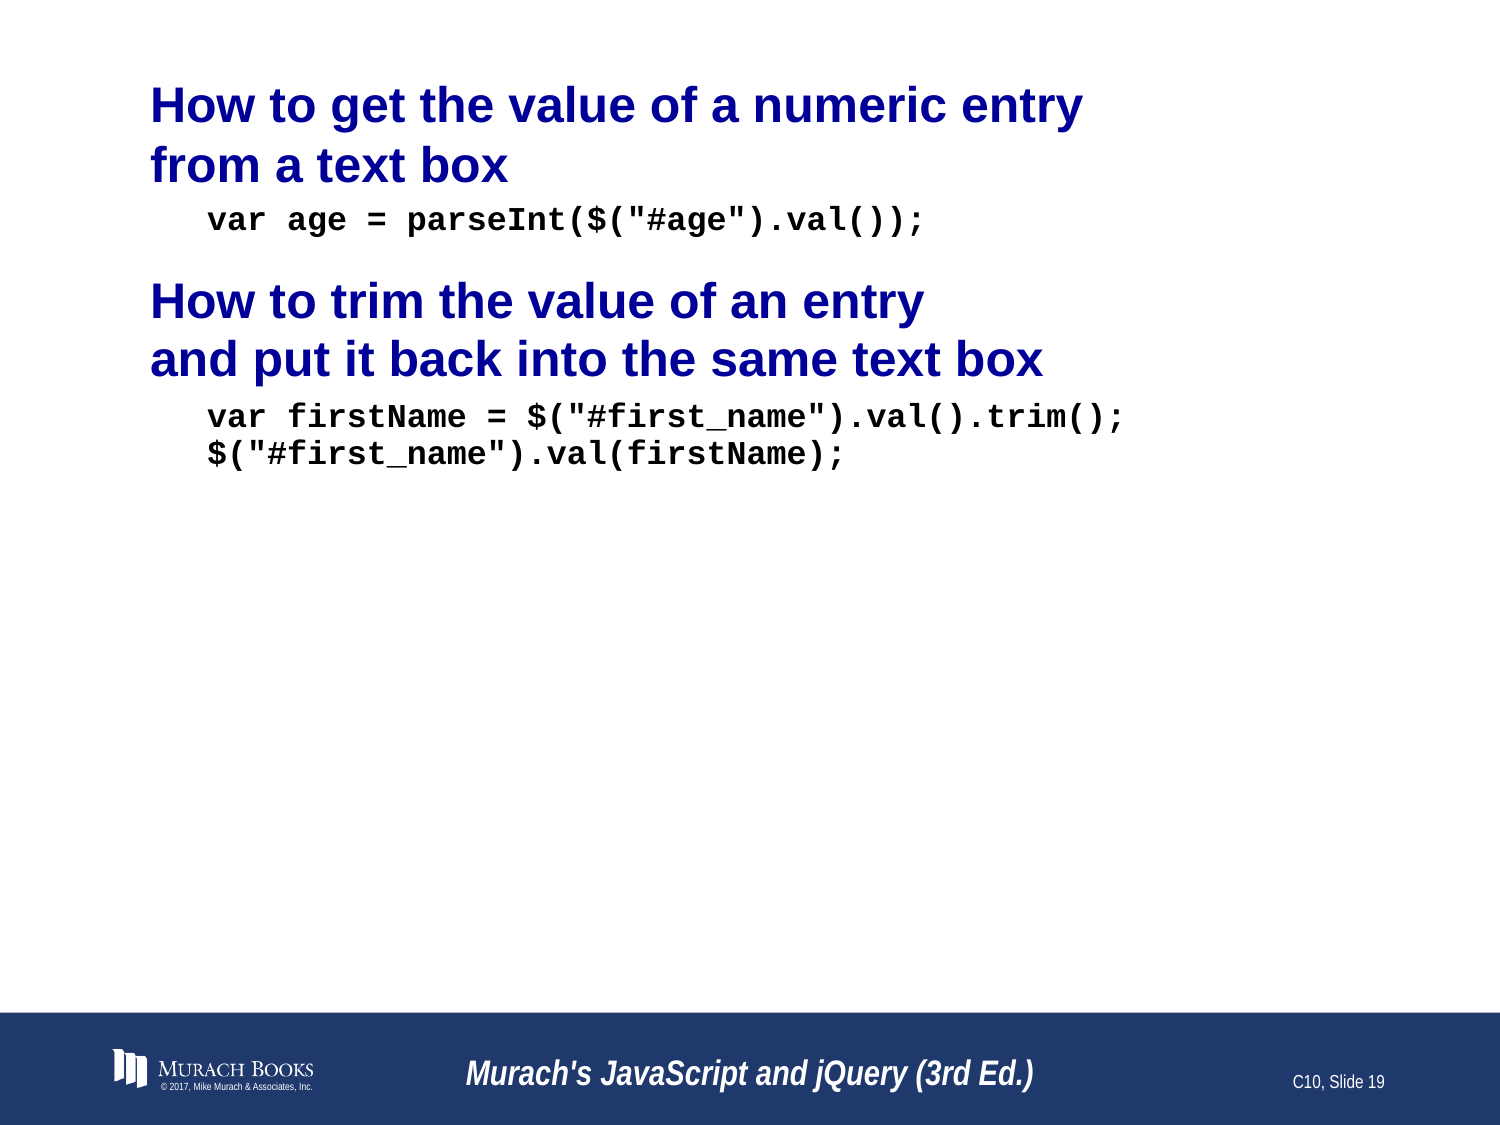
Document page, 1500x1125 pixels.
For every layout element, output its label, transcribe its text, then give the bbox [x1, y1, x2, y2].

slide_number C10, Slide 19 [1087, 1025, 1400, 1100]
slide_number Murach's JavaScript and jQuery (3rd Ed.) [463, 1025, 1050, 1100]
footer © 2017, Mike Murach & Associates, Inc. [12, 1025, 463, 1100]
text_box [149, 202, 1350, 476]
title How to get the value of a numeric entry from a text box [150, 72, 1350, 194]
